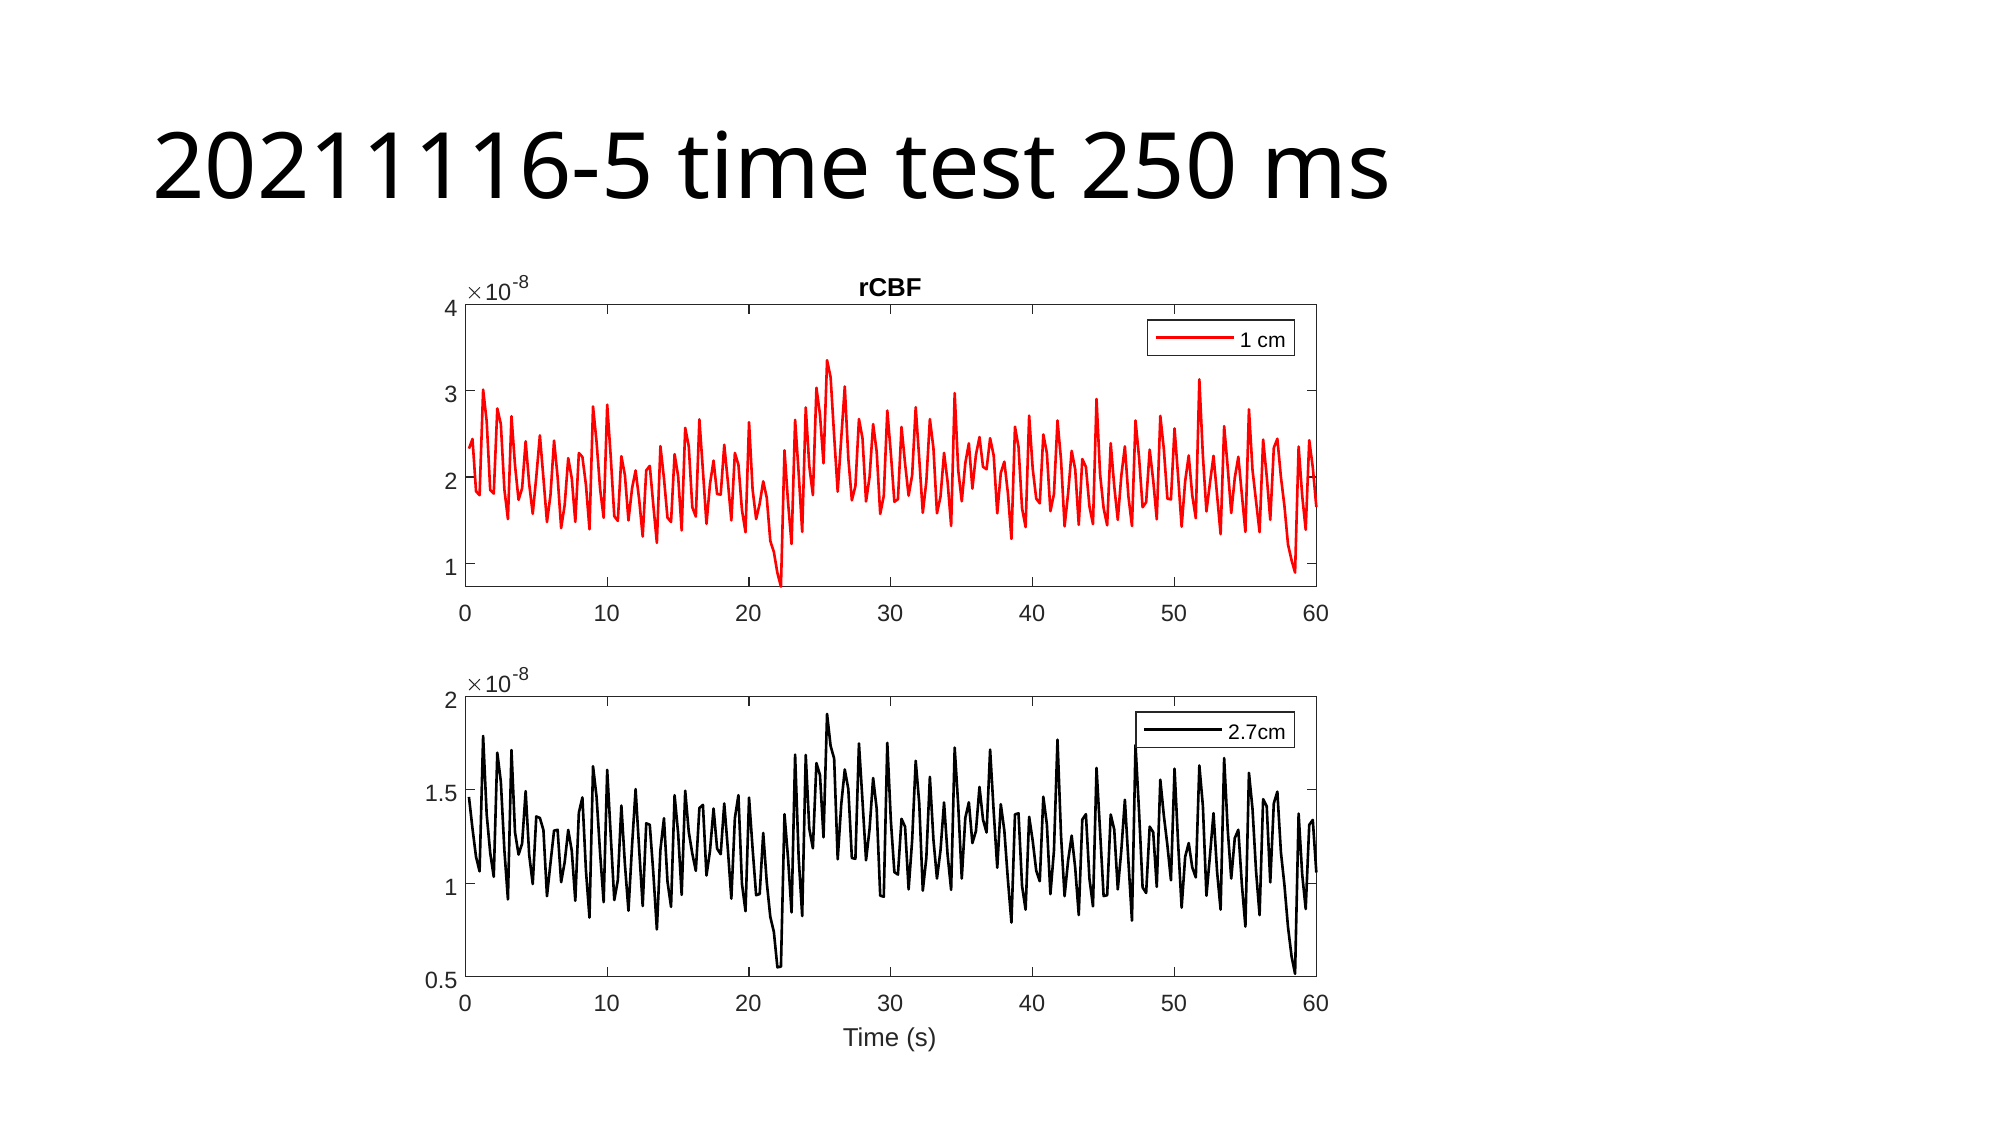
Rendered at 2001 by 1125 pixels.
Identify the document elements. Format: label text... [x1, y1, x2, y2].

title 20211116-5 time test 250 ms [137, 59, 1863, 278]
picture [322, 243, 1419, 1065]
